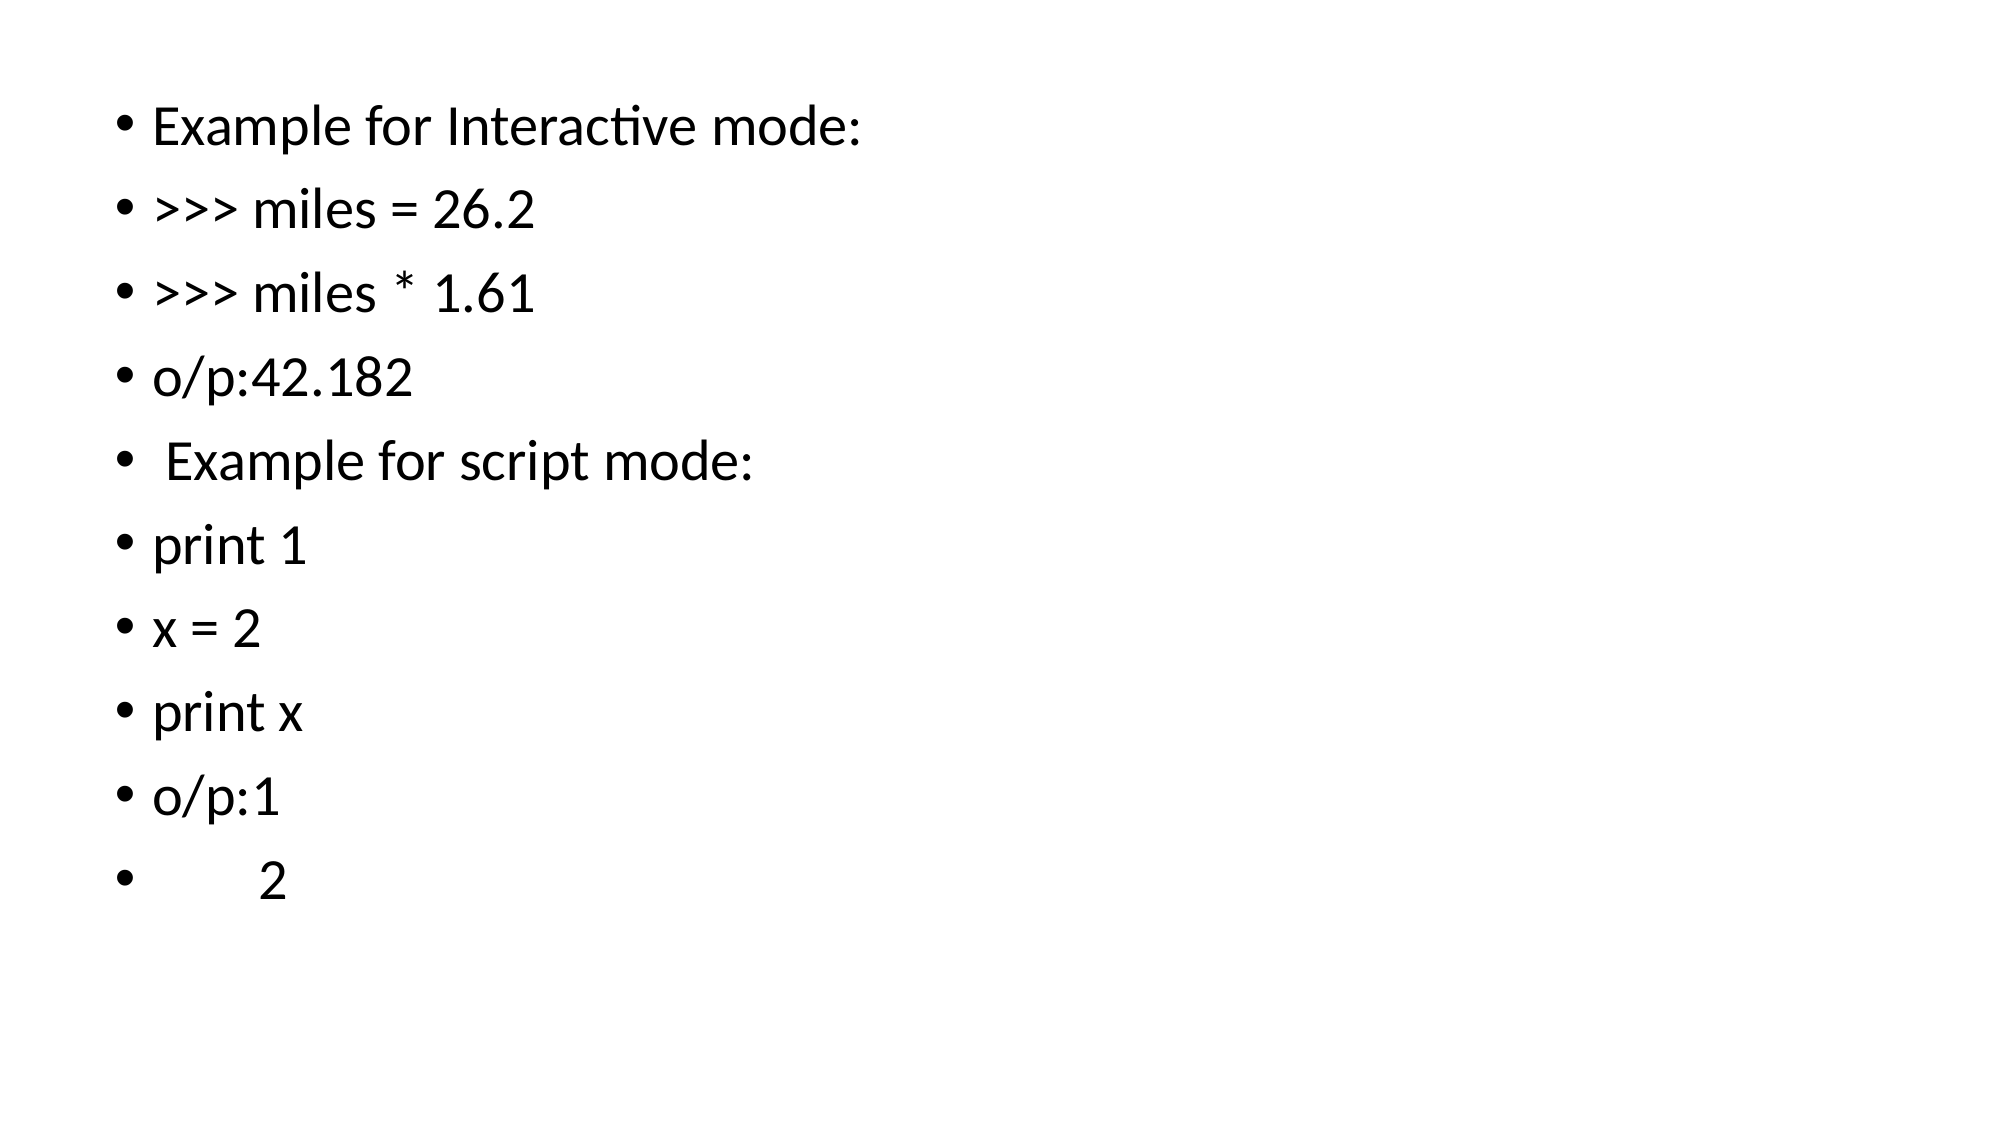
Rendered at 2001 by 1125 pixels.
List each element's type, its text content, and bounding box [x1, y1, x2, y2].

text_box Example for Interactive mode: >>> miles = 26.2 >>> miles * 1.61 o/p:42.182 Example for script mode: print 1 x = 2 print x o/p:1 2 [99, 87, 1900, 1050]
